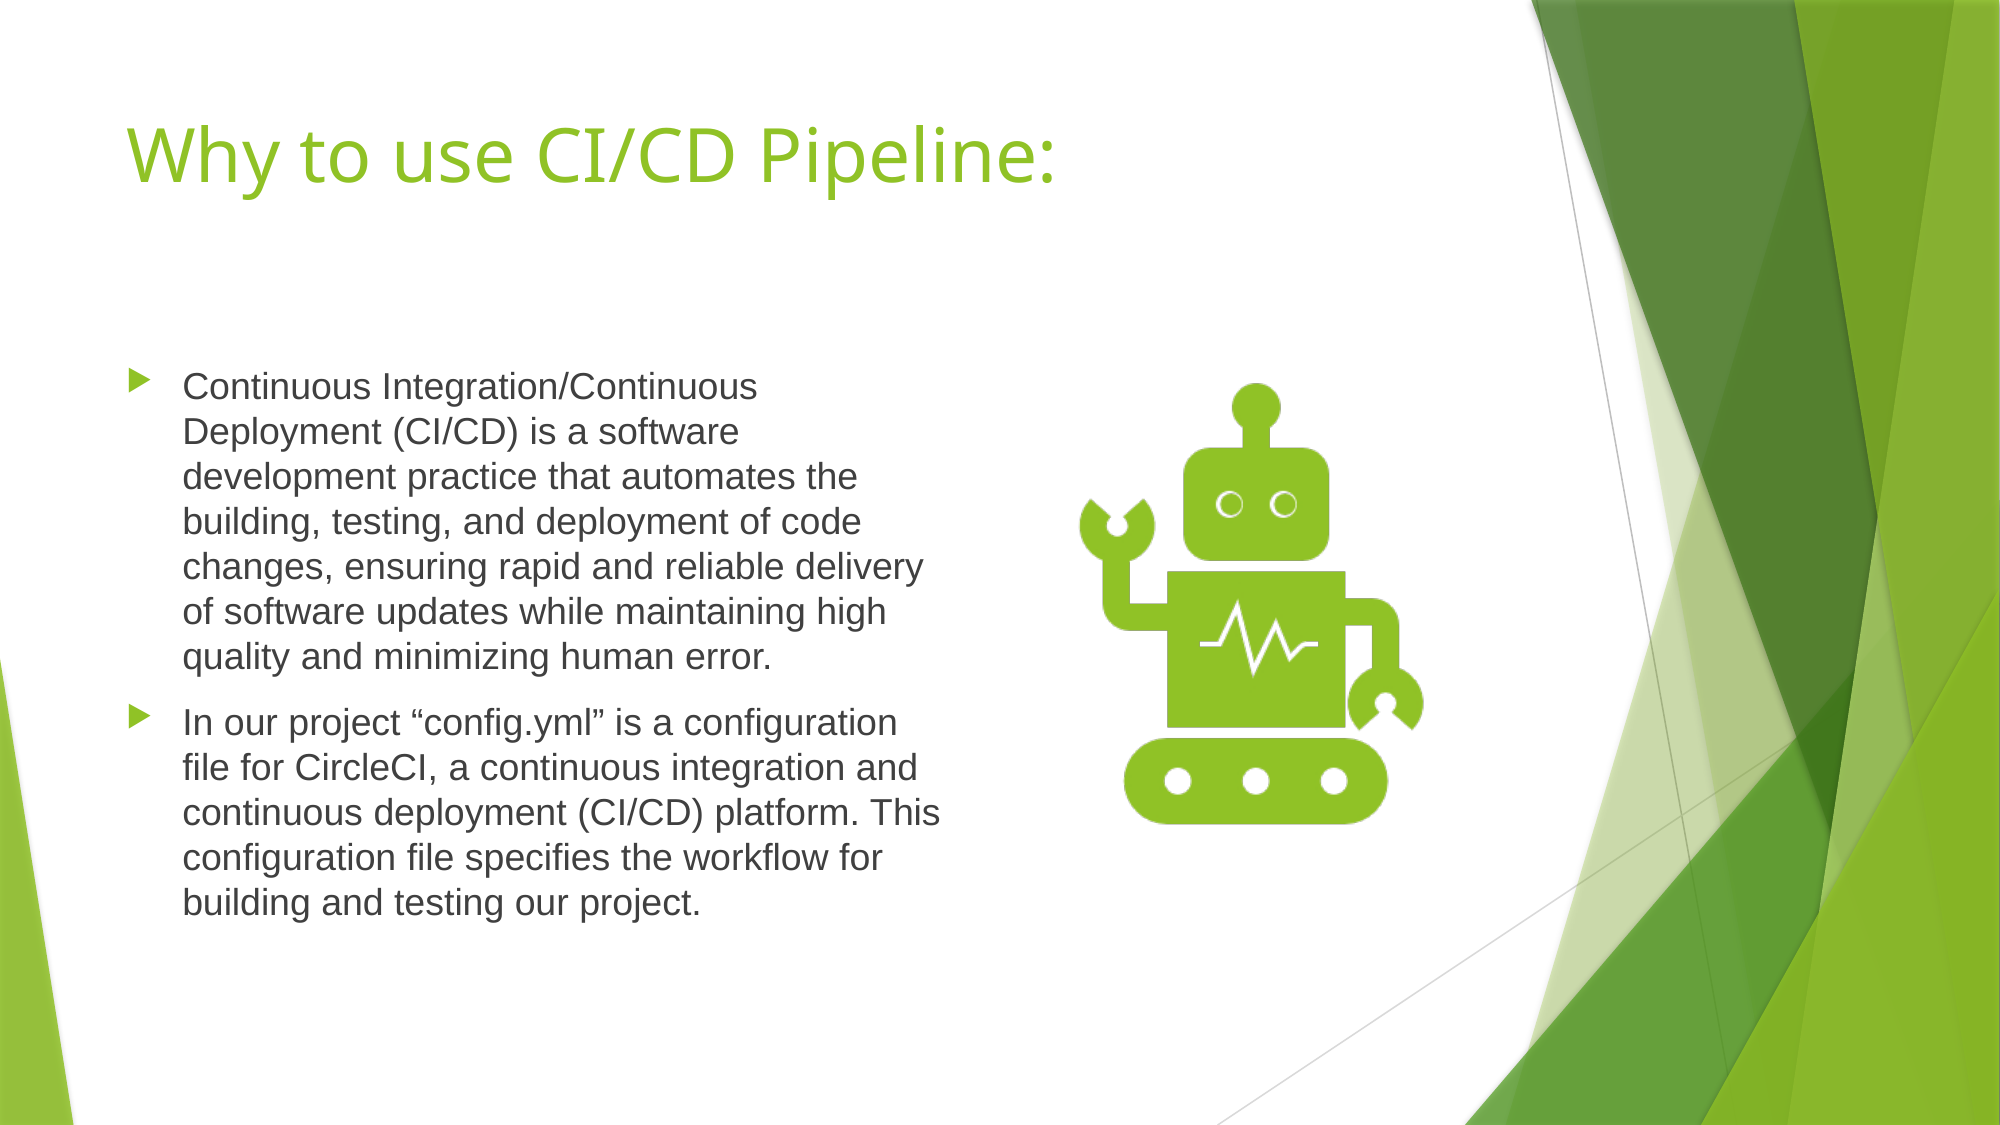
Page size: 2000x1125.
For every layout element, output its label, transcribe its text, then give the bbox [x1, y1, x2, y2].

list Continuous Integration/Continuous Deployment (CI/CD) is a software development practice that automates the building, testing, and deployment of code changes, ensuring rapid and reliable delivery of software updates while maintaining high quality and minimizing human error. In our project “config.yml” is a configuration file for CircleCI, a continuous integration and continuous deployment (CI/CD) platform. This configuration file specifies the workflow for building and testing our project. [111, 354, 968, 962]
title Why to use CI/CD Pipeline: [111, 99, 1521, 317]
picture [997, 353, 1515, 871]
